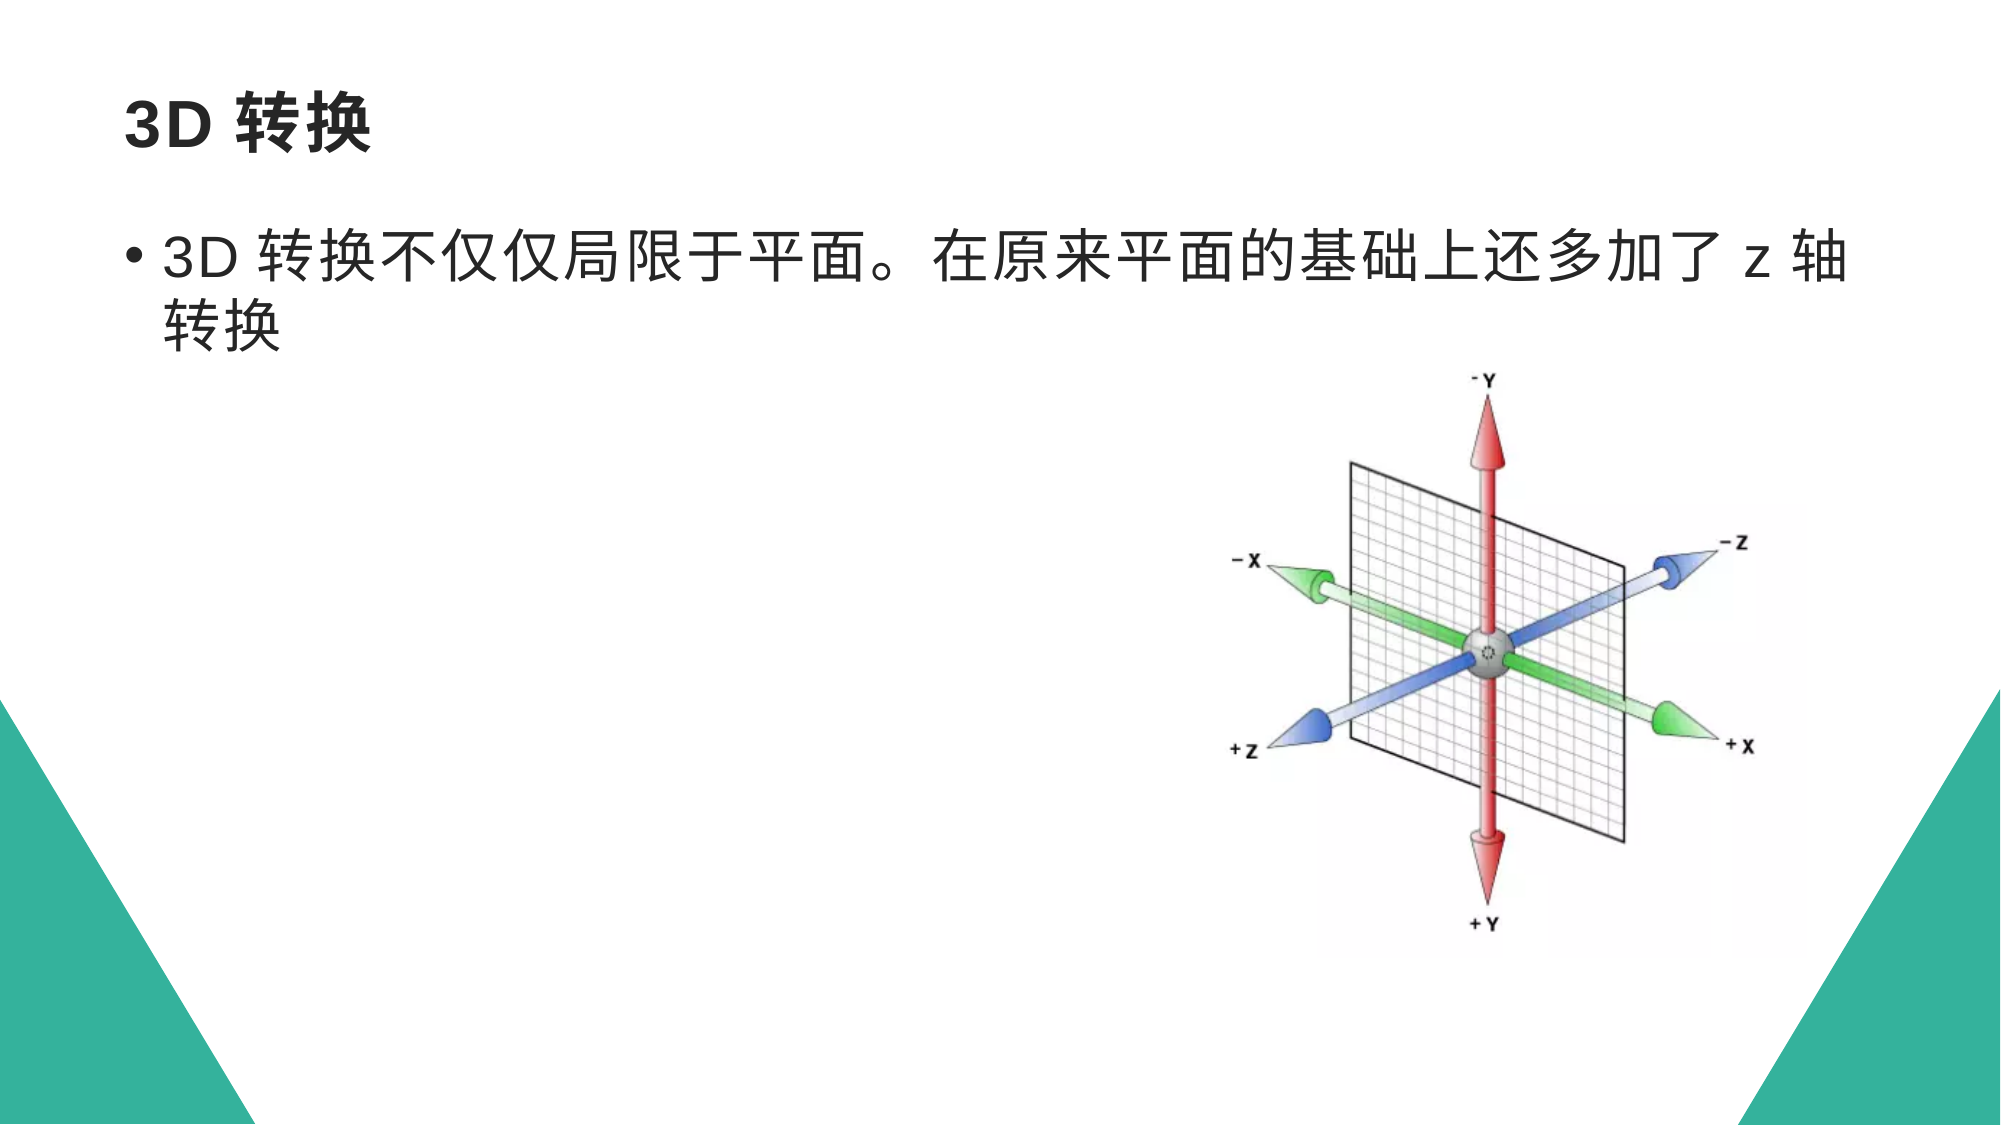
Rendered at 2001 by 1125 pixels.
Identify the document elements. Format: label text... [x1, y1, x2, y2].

picture [1202, 366, 1807, 958]
list 3D转换不仅仅局限于平面。在原来平面的基础上还多加了z轴转换 [109, 211, 1891, 1041]
title 3D转换 [109, 72, 1891, 146]
